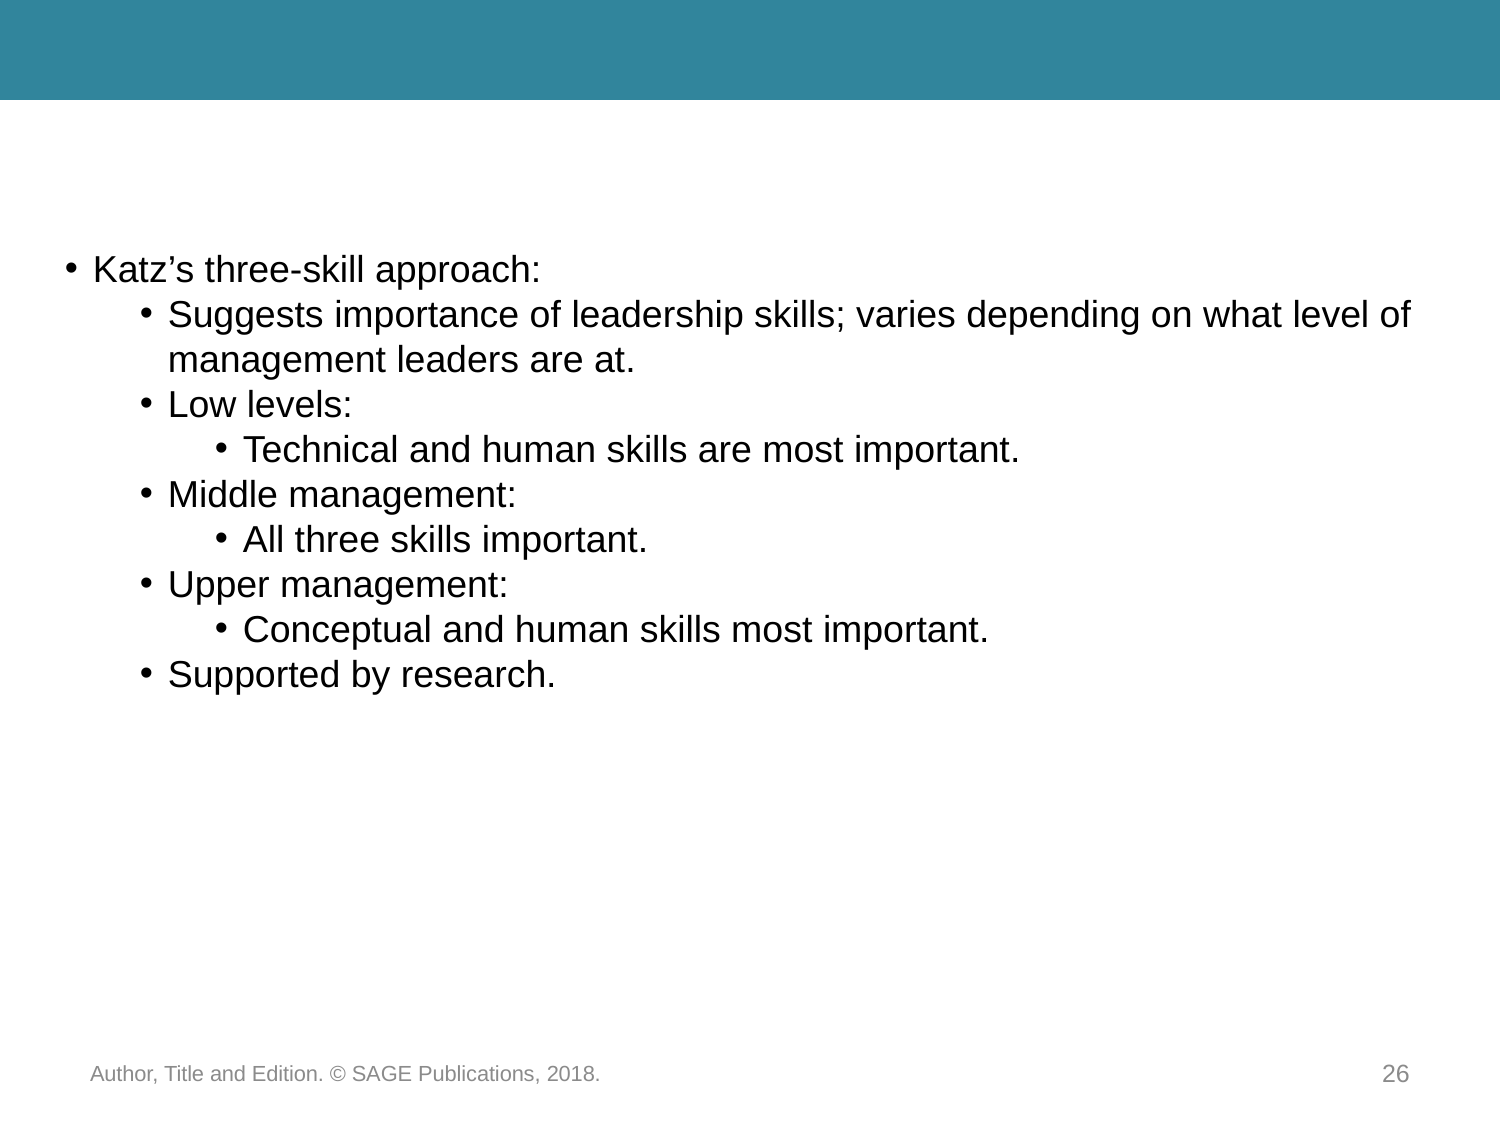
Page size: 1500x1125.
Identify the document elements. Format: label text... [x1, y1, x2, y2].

footer Author, Title and Edition. © SAGE Publications, 2018. [75, 1042, 1313, 1103]
slide_number 26 [1350, 1042, 1425, 1103]
text_box Katz’s three-skill approach: Suggests importance of leadership skills; varies depending on what level of management leaders are at. Low levels: Technical and human skills are most important. Middle management: All three skills important. Upper management: Conceptual and human skills most important. Supported by research. [0, 237, 1500, 703]
